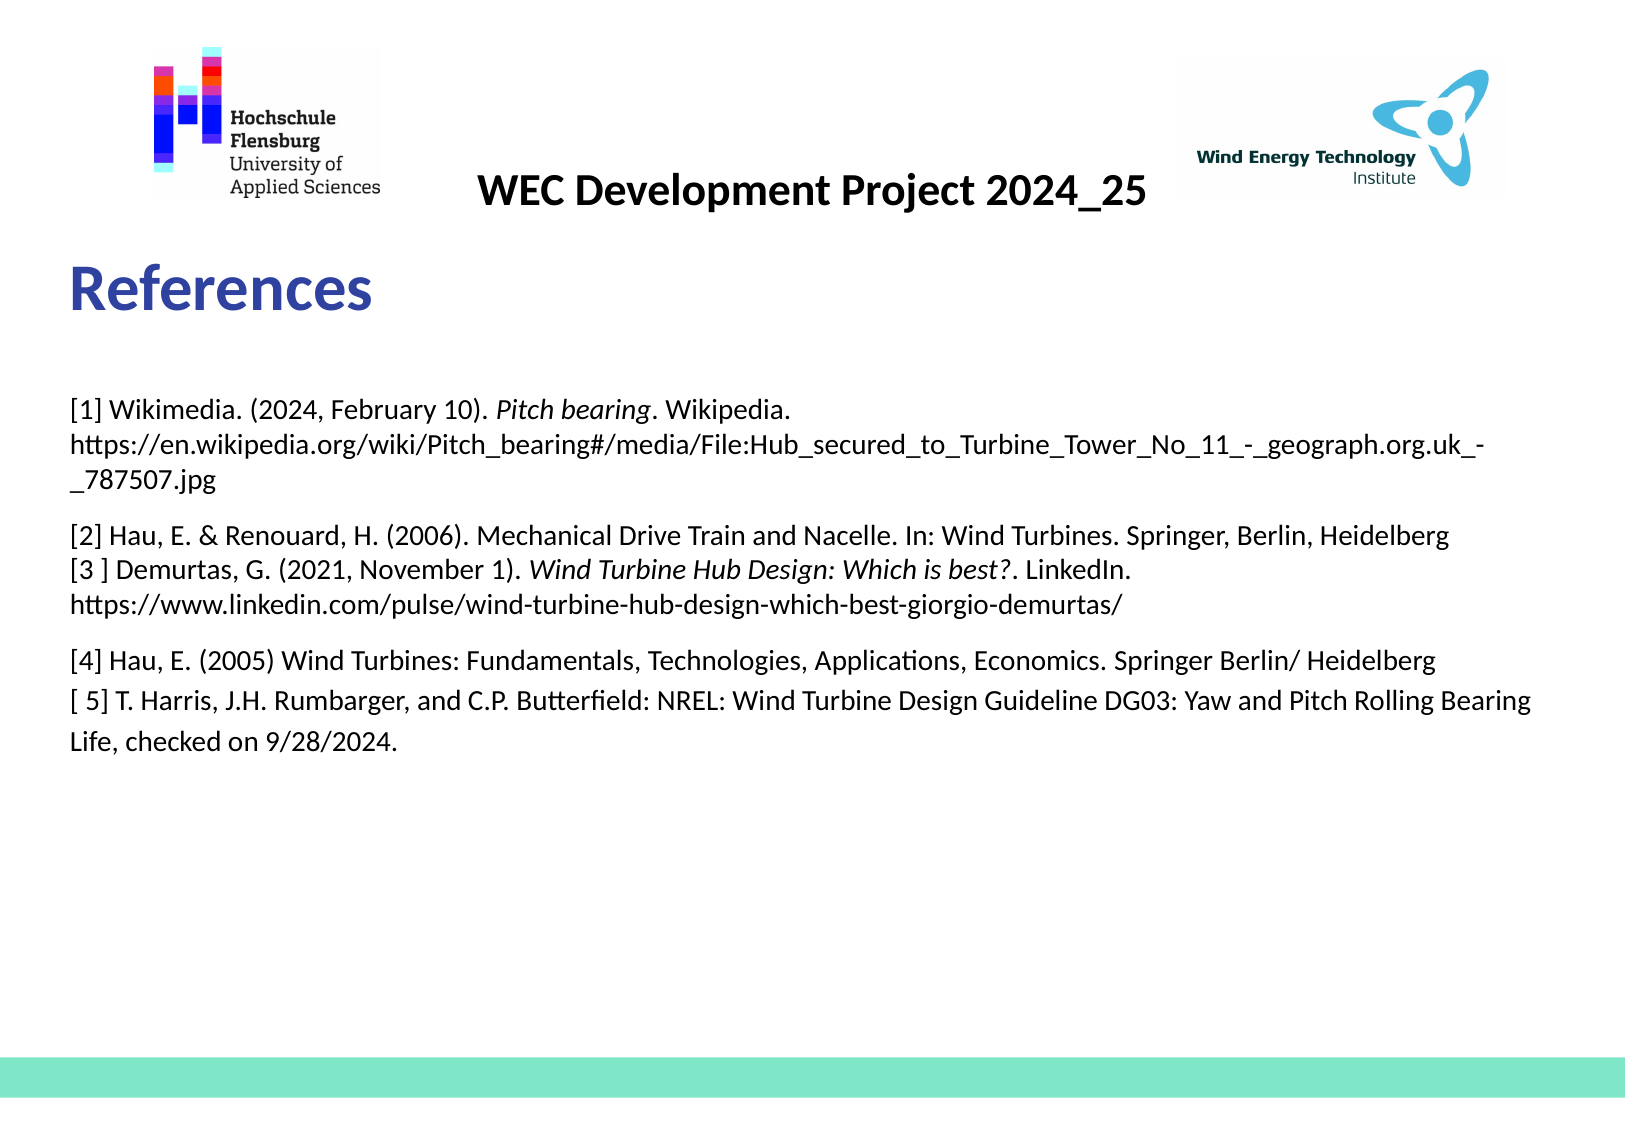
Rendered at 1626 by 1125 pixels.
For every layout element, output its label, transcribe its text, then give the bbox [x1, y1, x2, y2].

picture [154, 47, 380, 198]
picture [1178, 58, 1507, 198]
text_box References [1] Wikimedia. (2024, February 10). Pitch bearing. Wikipedia. https://en.wikipedia.org/wiki/Pitch_bearing#/media/File:Hub_secured_to_Turbine_Tower_No_11_-_geograph.org.uk_-_787507.jpg [2] Hau, E. & Renouard, H. (2006). Mechanical Drive Train and Nacelle. In: Wind Turbines. Springer, Berlin, Heidelberg [3 ] Demurtas, G. (2021, November 1). Wind Turbine Hub Design: Which is best?. LinkedIn. https://www.linkedin.com/pulse/wind-turbine-hub-design-which-best-giorgio-demurtas/ [4] Hau, E. (2005) Wind Turbines: Fundamentals, Technologies, Applications, Economics. Springer Berlin/ Heidelberg [ 5] T. Harris, J.H. Rumbarger, and C.P. Butterfield: NREL: Wind Turbine Design Guideline DG03: Yaw and Pitch Rolling Bearing Life, checked on 9/28/2024. [55, 236, 1602, 923]
